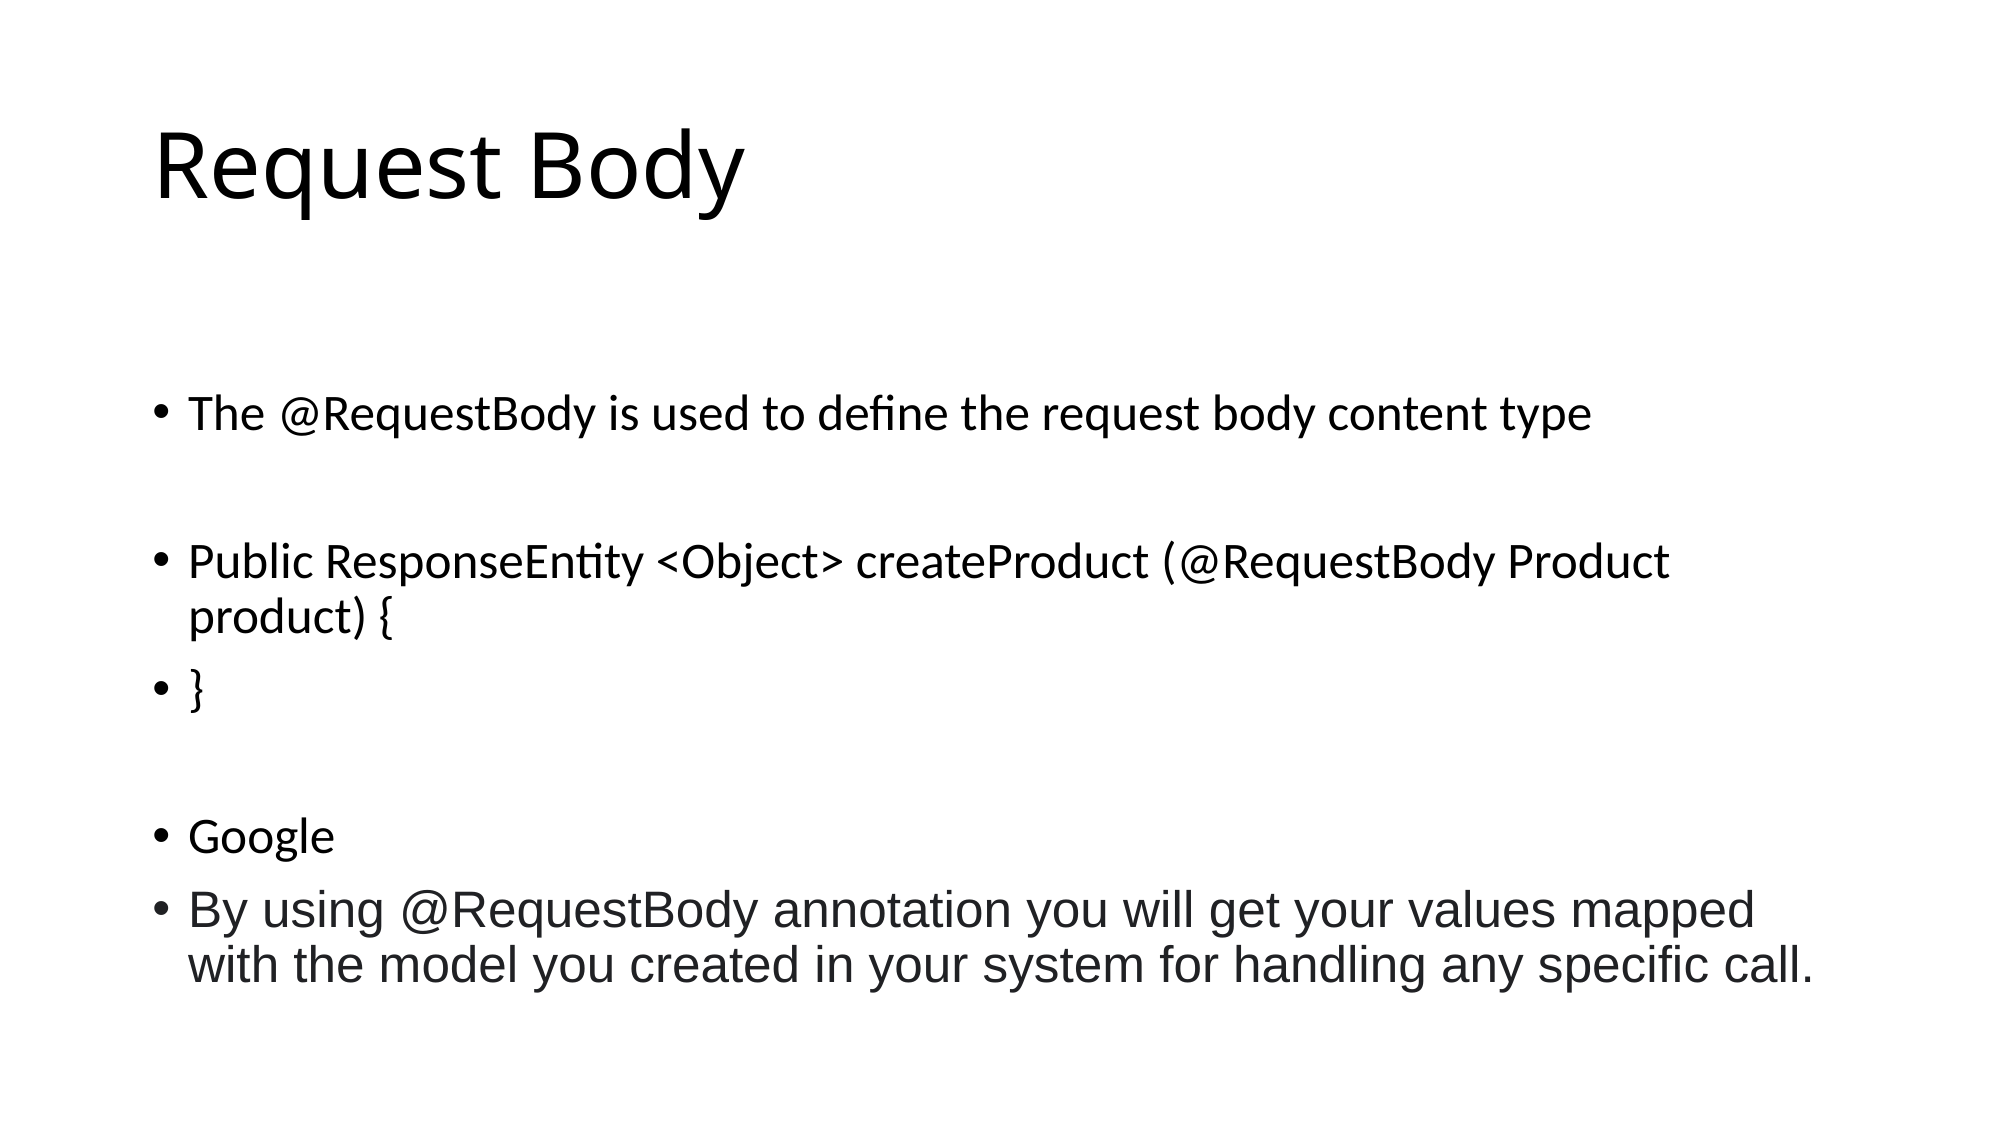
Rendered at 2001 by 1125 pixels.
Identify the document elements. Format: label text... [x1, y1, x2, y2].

title Request Body [137, 59, 1863, 278]
list The @RequestBody is used to define the request body content type Public ResponseEntity <Object> createProduct (@RequestBody Product product) { } Google By using @RequestBody annotation you will get your values mapped with the model you created in your system for handling any specific call. [137, 299, 1863, 1014]
